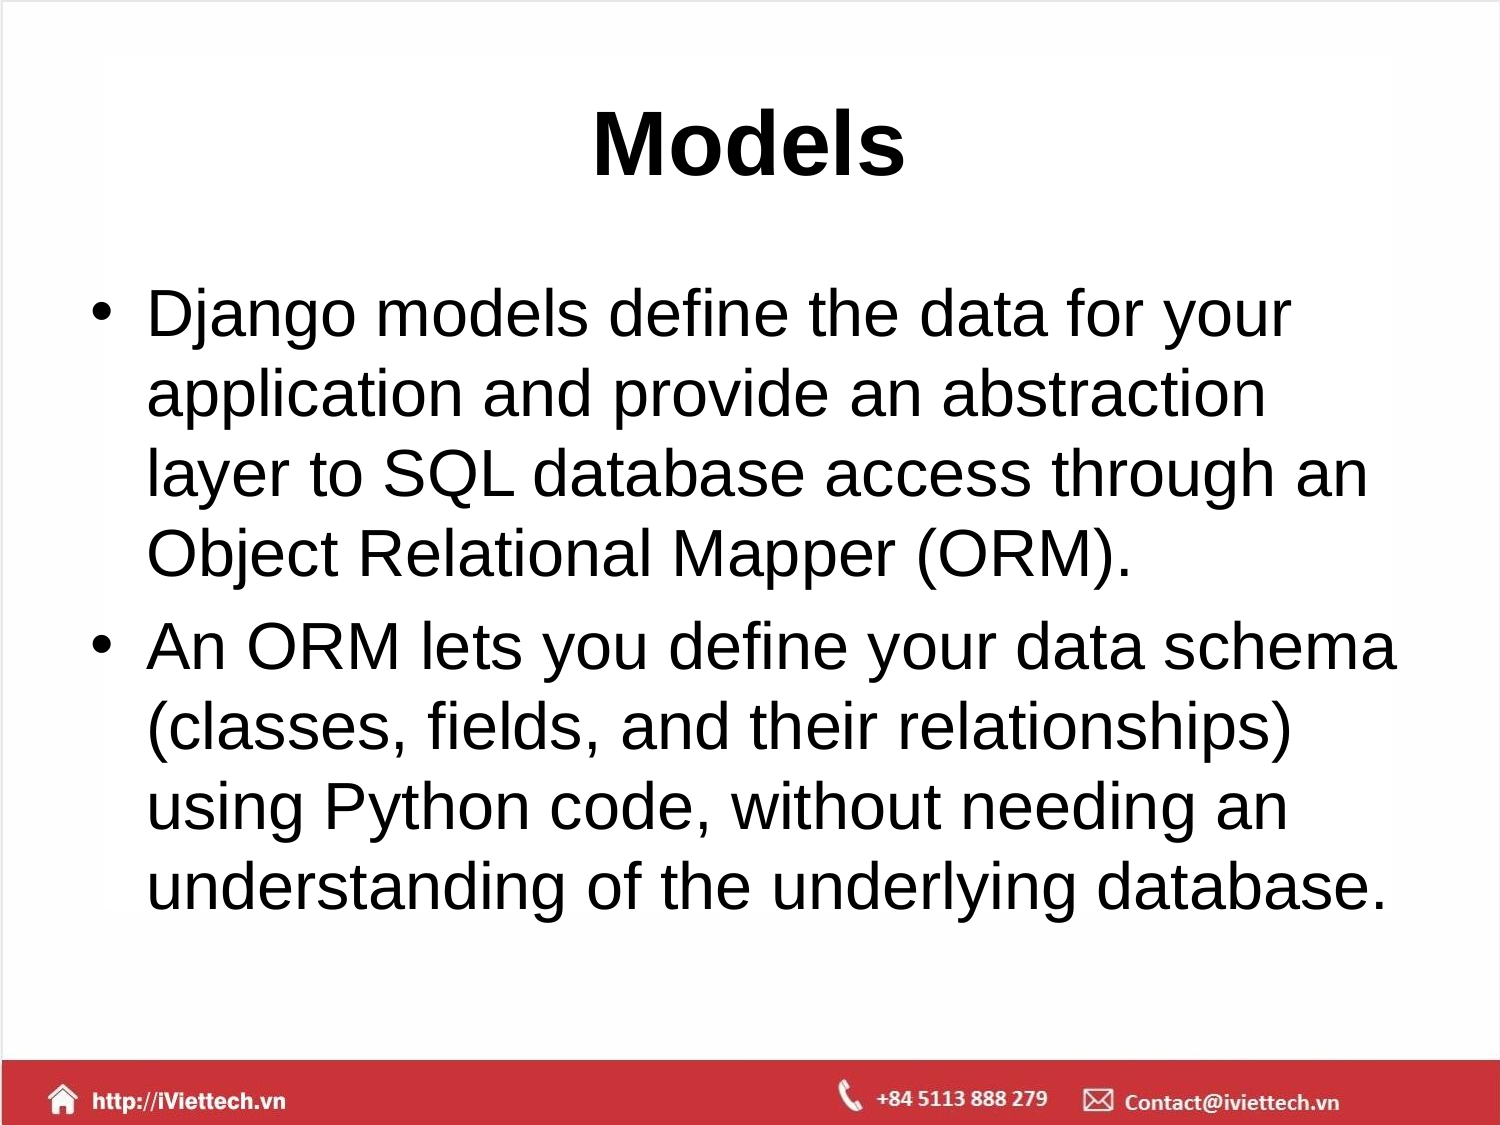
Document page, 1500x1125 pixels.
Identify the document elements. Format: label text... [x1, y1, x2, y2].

title Models [75, 45, 1425, 233]
list Django models define the data for your application and provide an abstraction layer to SQL database access through an Object Relational Mapper (ORM). An ORM lets you define your data schema (classes, fields, and their relationships) using Python code, without needing an understanding of the underlying database. [75, 262, 1425, 1005]
picture [0, 0, 1500, 1125]
